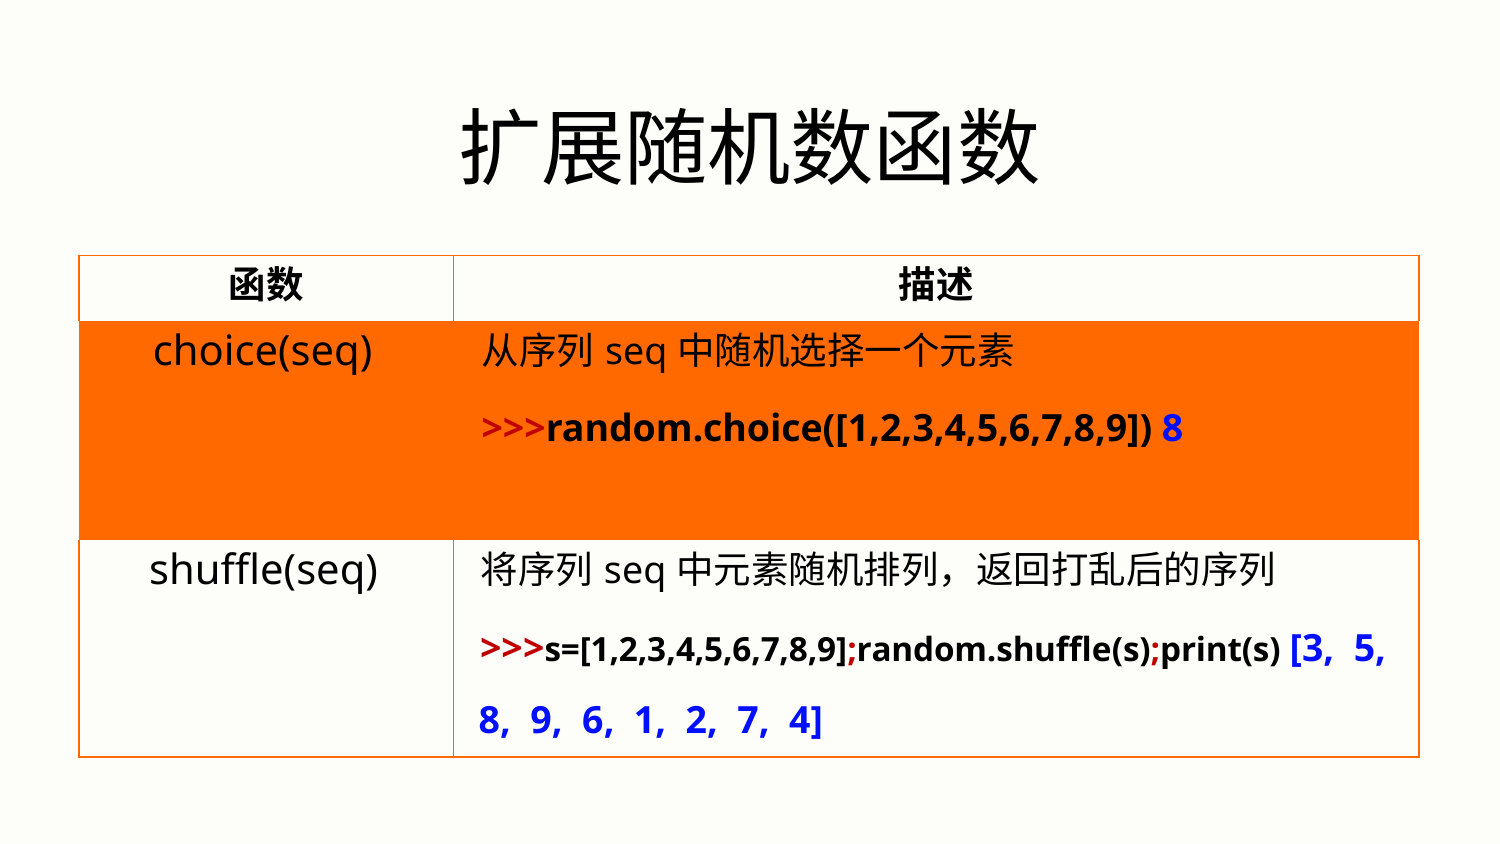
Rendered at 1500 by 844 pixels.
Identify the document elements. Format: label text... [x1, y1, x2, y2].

table_cell choice(seq) [79, 321, 454, 540]
table_header 函数 [80, 256, 453, 321]
table_header 描述 [454, 256, 1418, 321]
table_cell shuffle(seq) [80, 540, 453, 756]
title 扩展随机数函数 [285, 95, 1215, 237]
table_cell 将序列seq中元素随机排列，返回打乱后的序列 >>>s=[1,2,3,4,5,6,7,8,9];random.shuffle(s);print(s) [3, 5, 8, 9, 6, 1, 2, 7, 4] [454, 540, 1418, 756]
table_cell 从序列seq中随机选择一个元素 >>>random.choice([1,2,3,4,5,6,7,8,9]) 8 [454, 321, 1419, 540]
